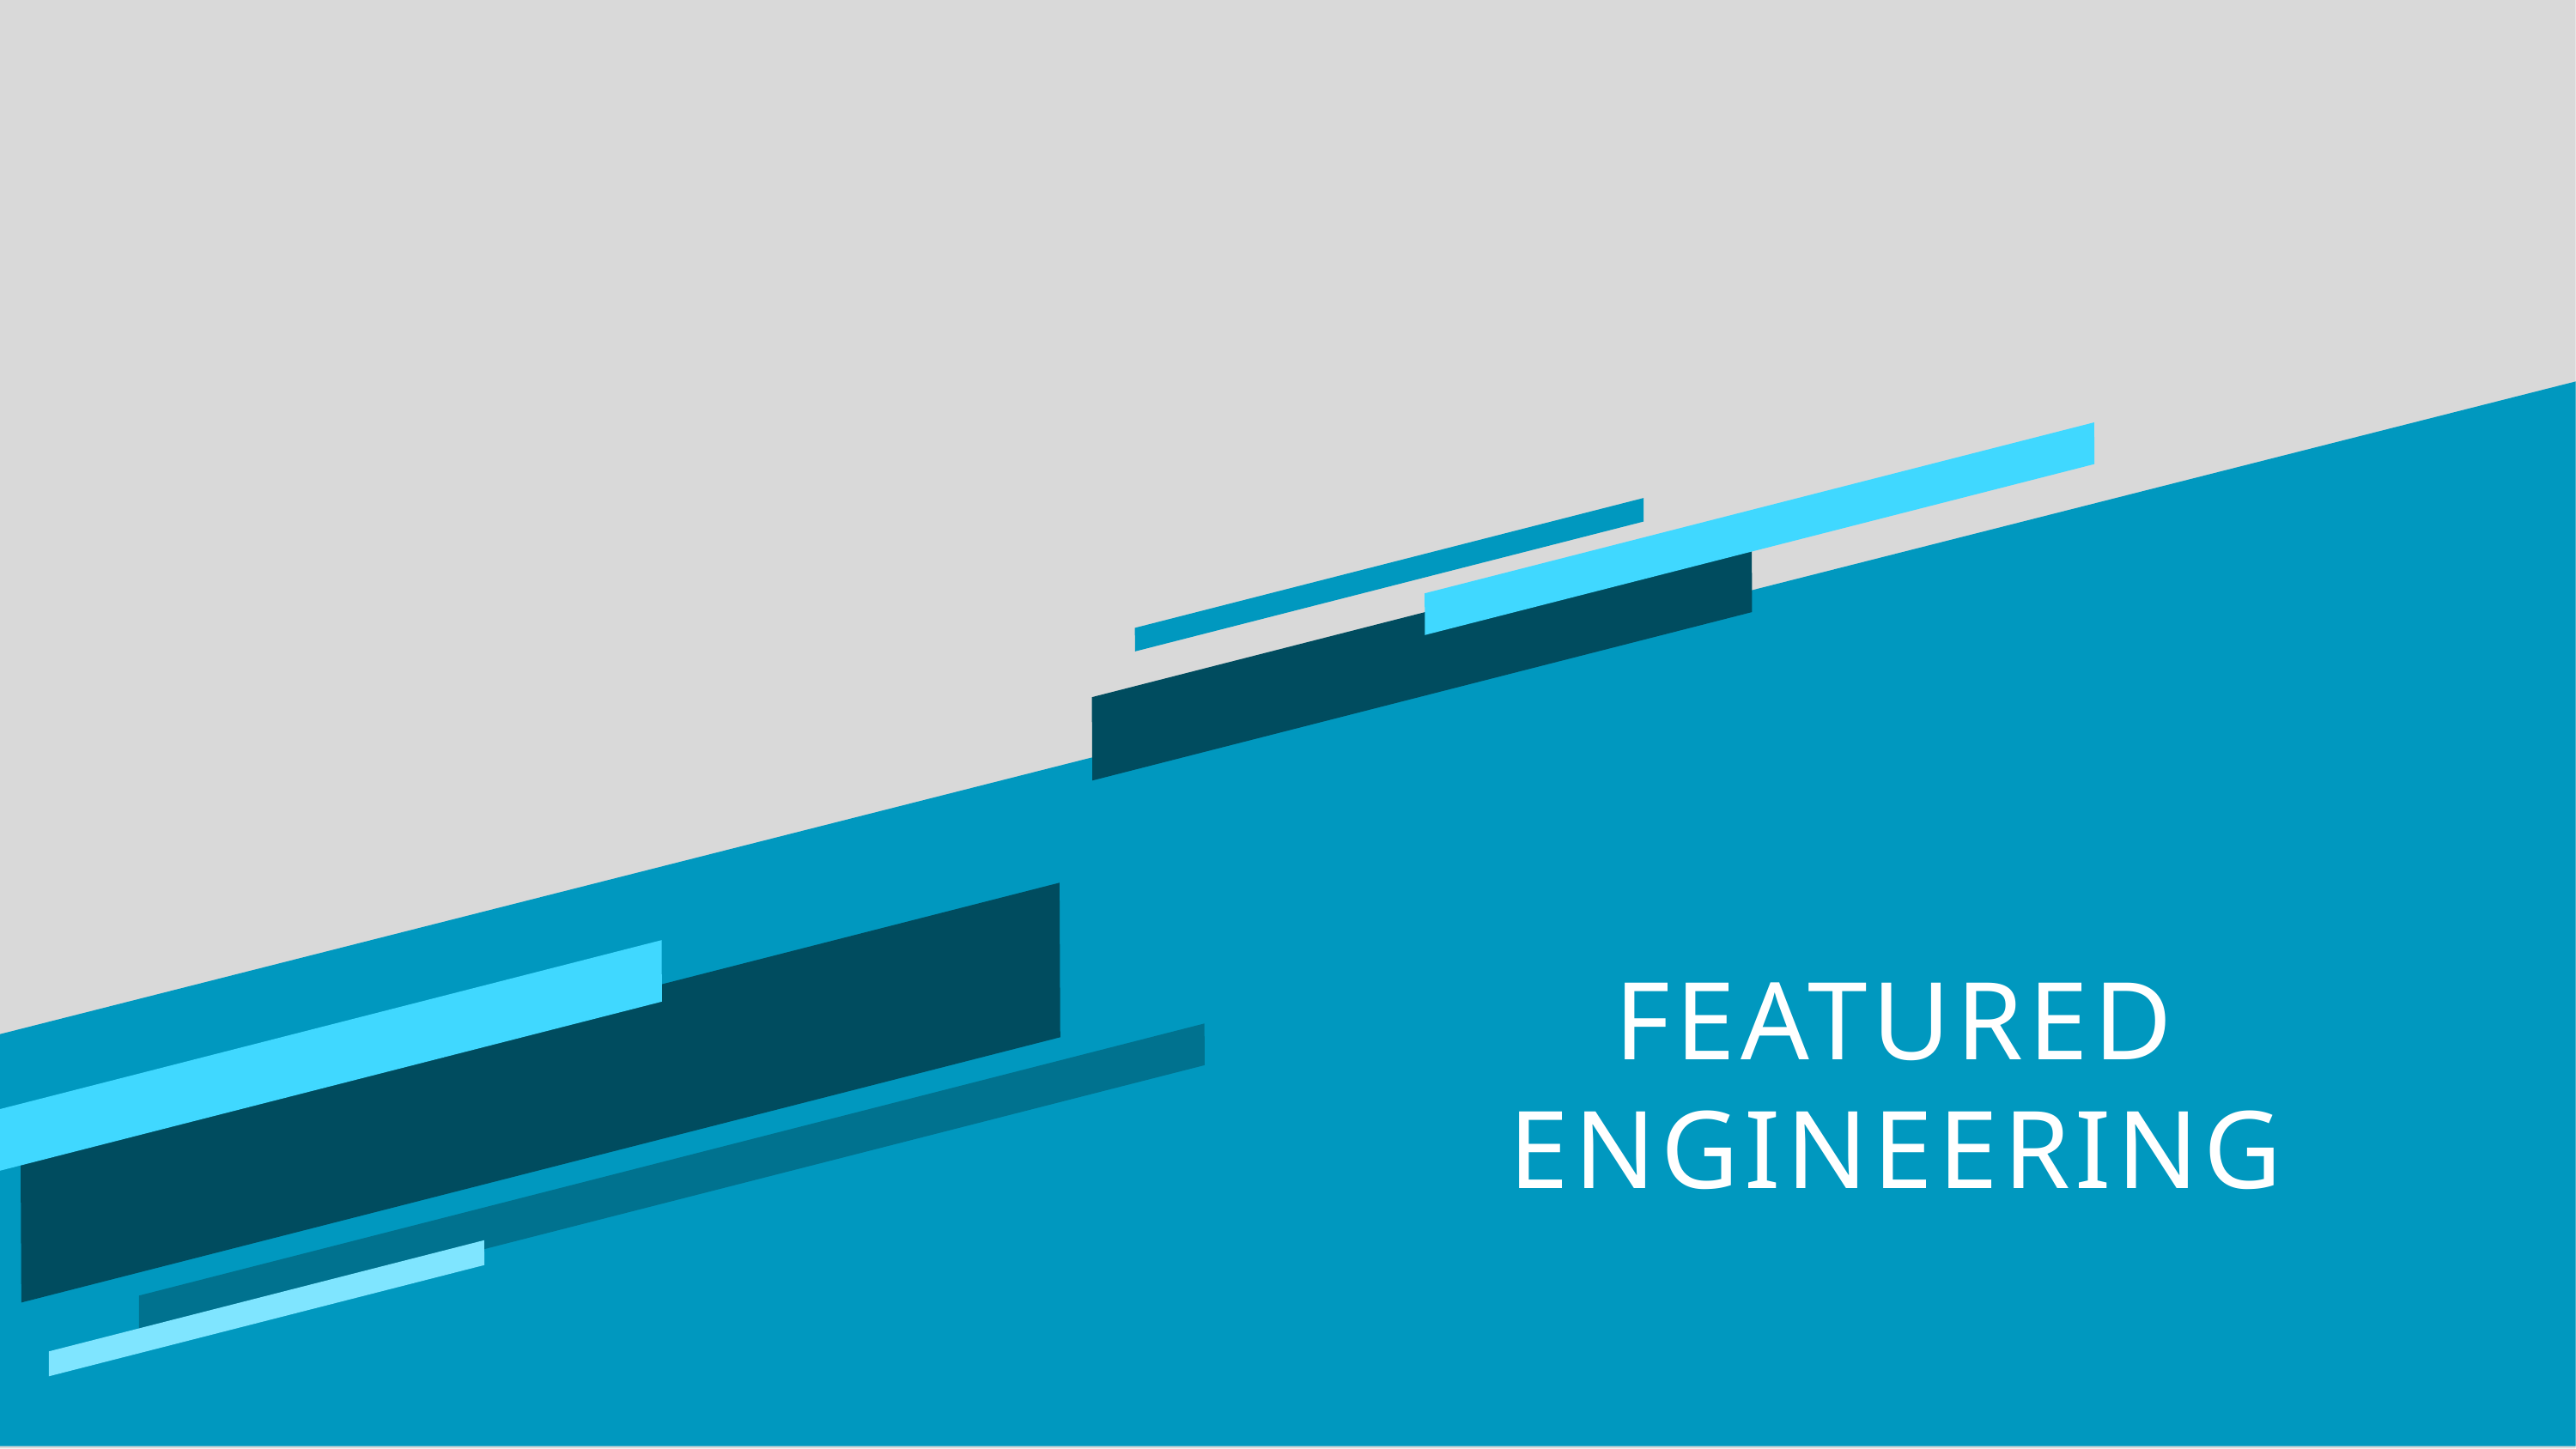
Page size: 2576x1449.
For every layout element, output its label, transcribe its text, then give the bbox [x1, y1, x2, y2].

text_box [1133, 496, 1646, 653]
text_box [1423, 421, 2097, 637]
text_box [0, 379, 2576, 1448]
text_box [1090, 554, 1754, 783]
text_box FEATURED ENGINEERING [1345, 946, 2448, 1216]
text_box [46, 1238, 487, 1379]
text_box [137, 1022, 1207, 1326]
text_box [18, 881, 1062, 1305]
text_box [0, 938, 665, 1173]
